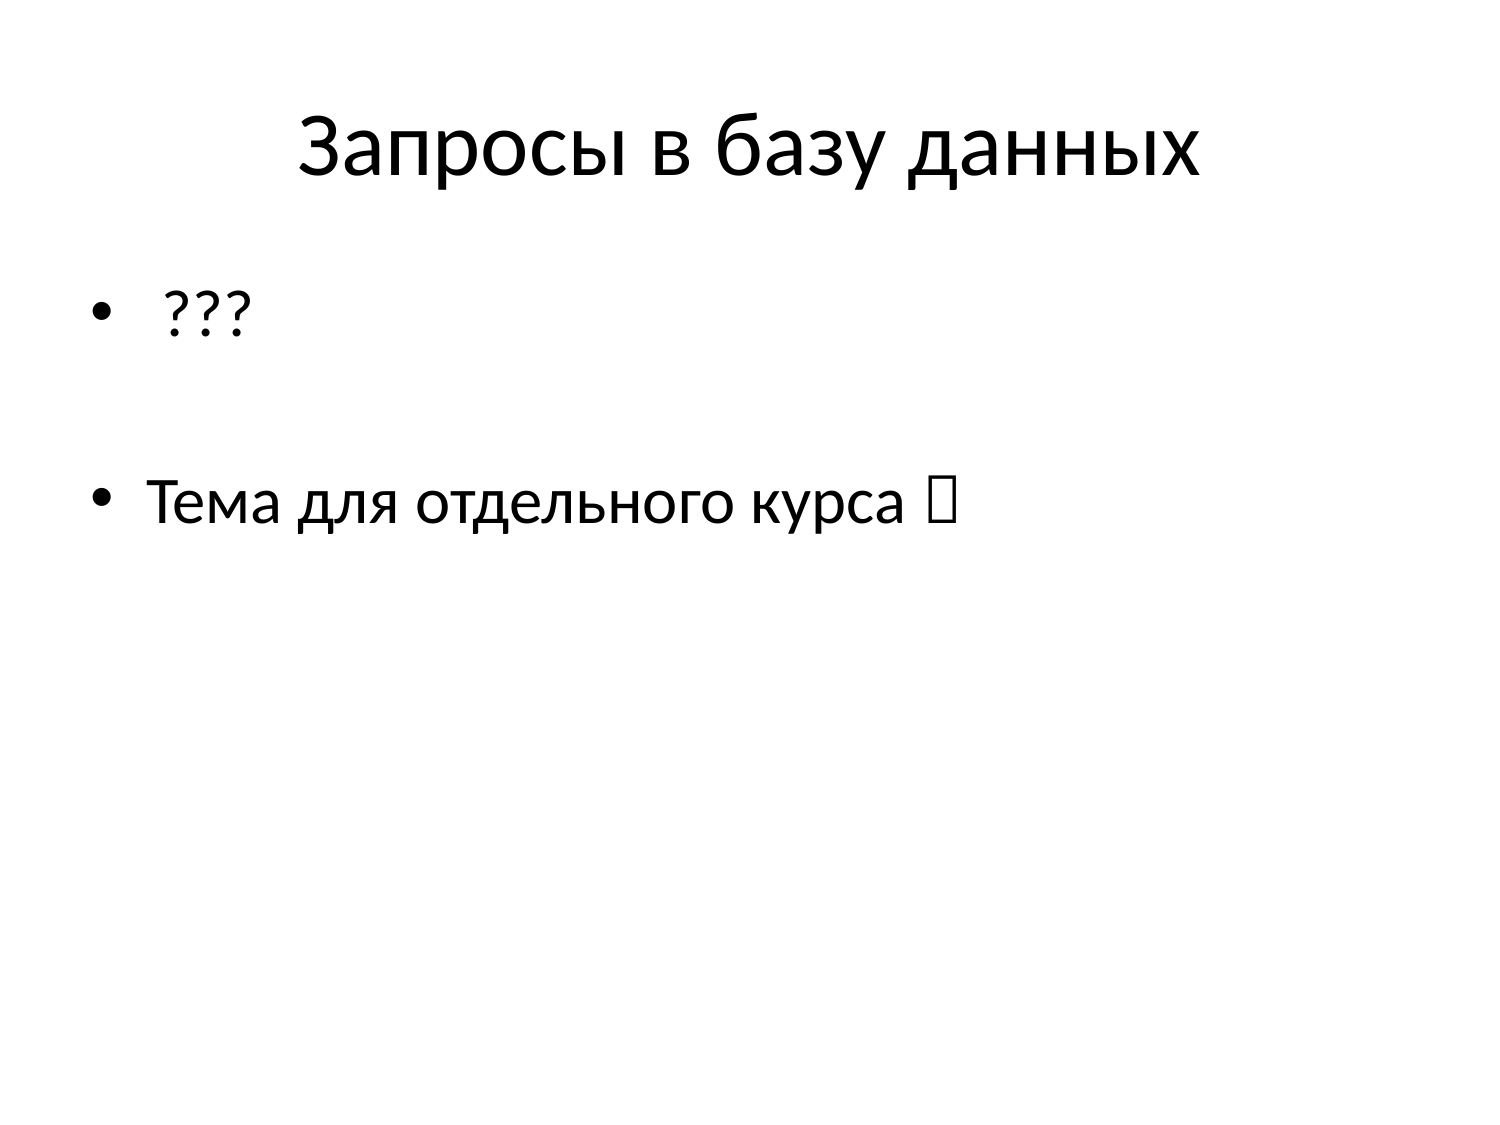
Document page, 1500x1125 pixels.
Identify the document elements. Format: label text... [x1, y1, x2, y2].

list ??? Тема для отдельного курса  [75, 262, 1425, 1005]
title Запросы в базу данных [75, 45, 1425, 233]
